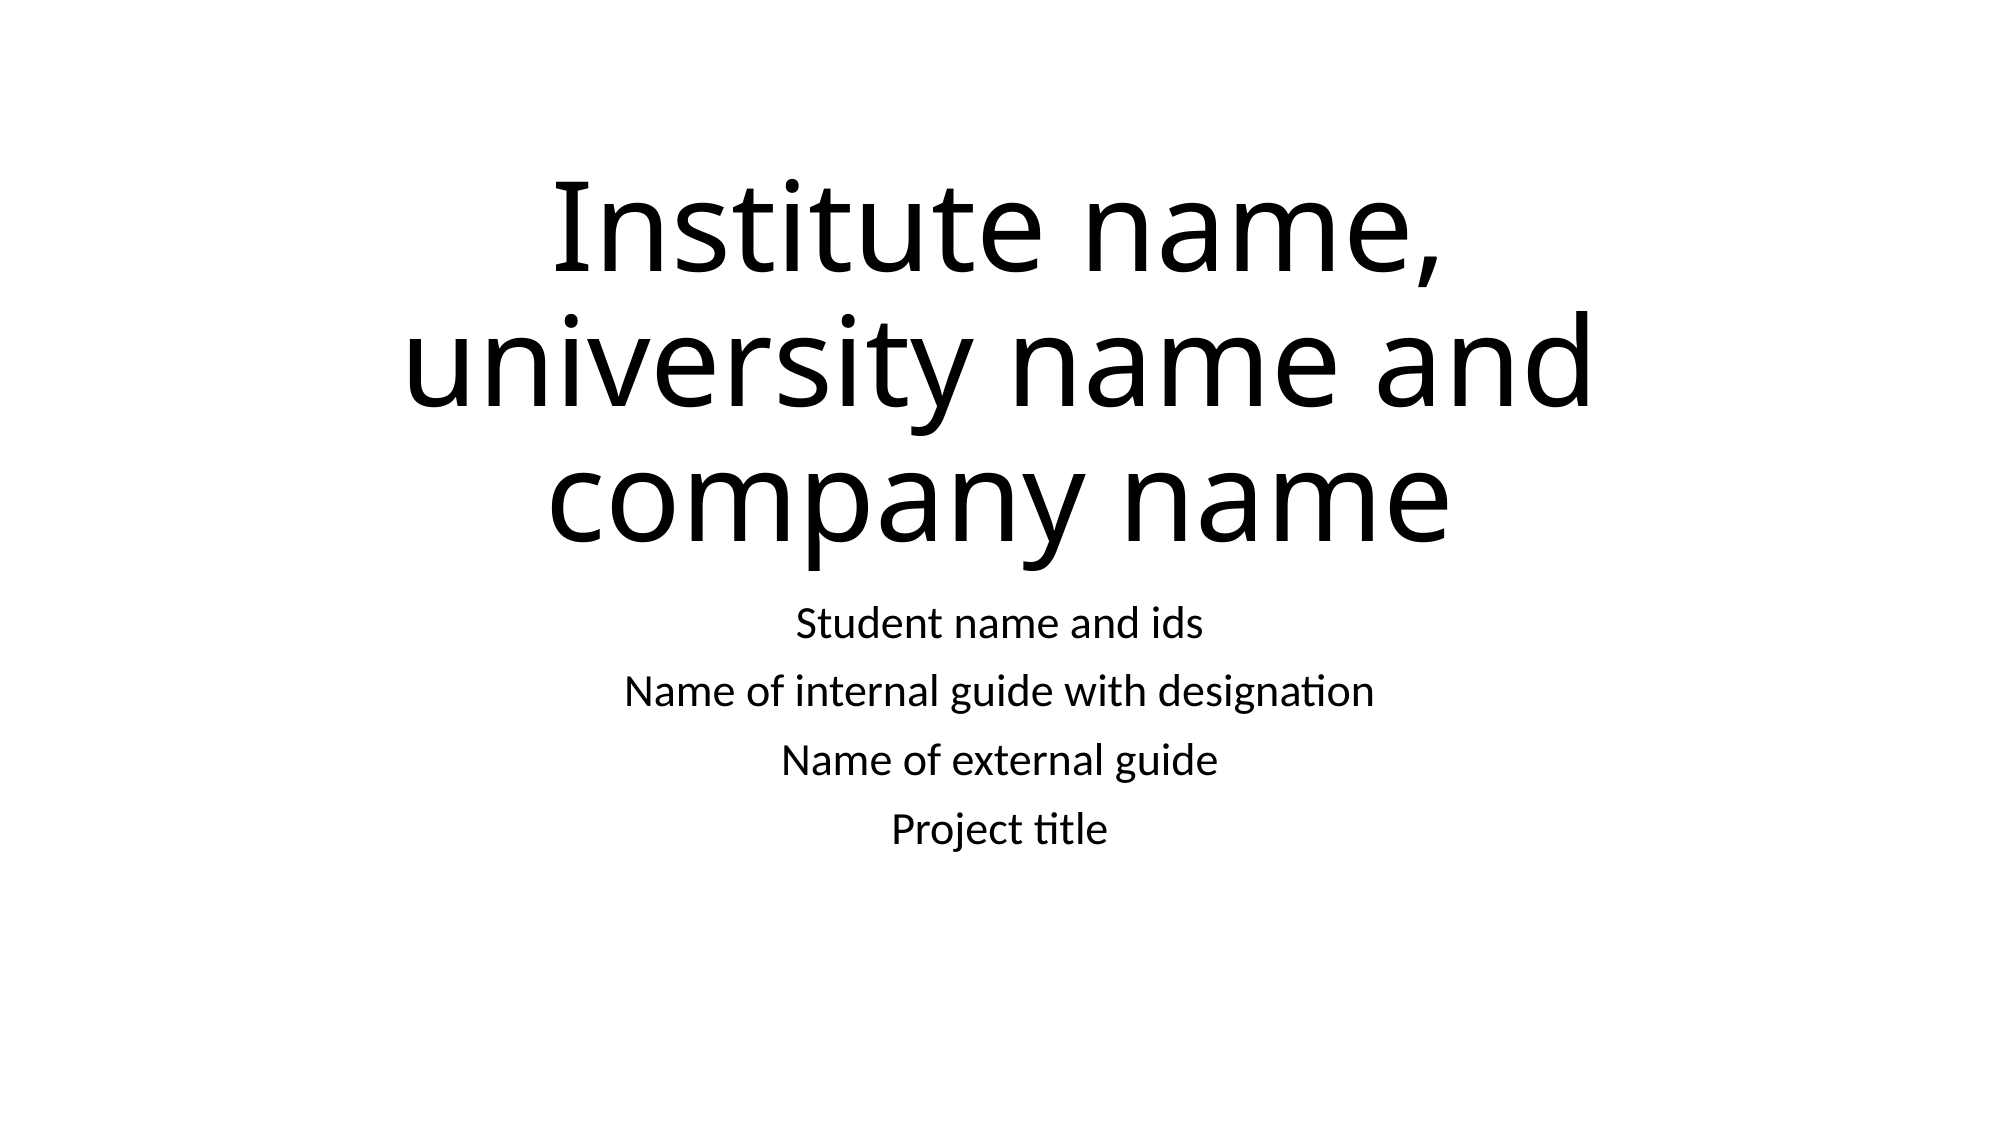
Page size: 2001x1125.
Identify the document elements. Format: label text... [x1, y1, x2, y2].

subtitle Student name and ids Name of internal guide with designation Name of external guide Project title [249, 590, 1750, 863]
title Institute name, university name and company name [249, 184, 1750, 576]
